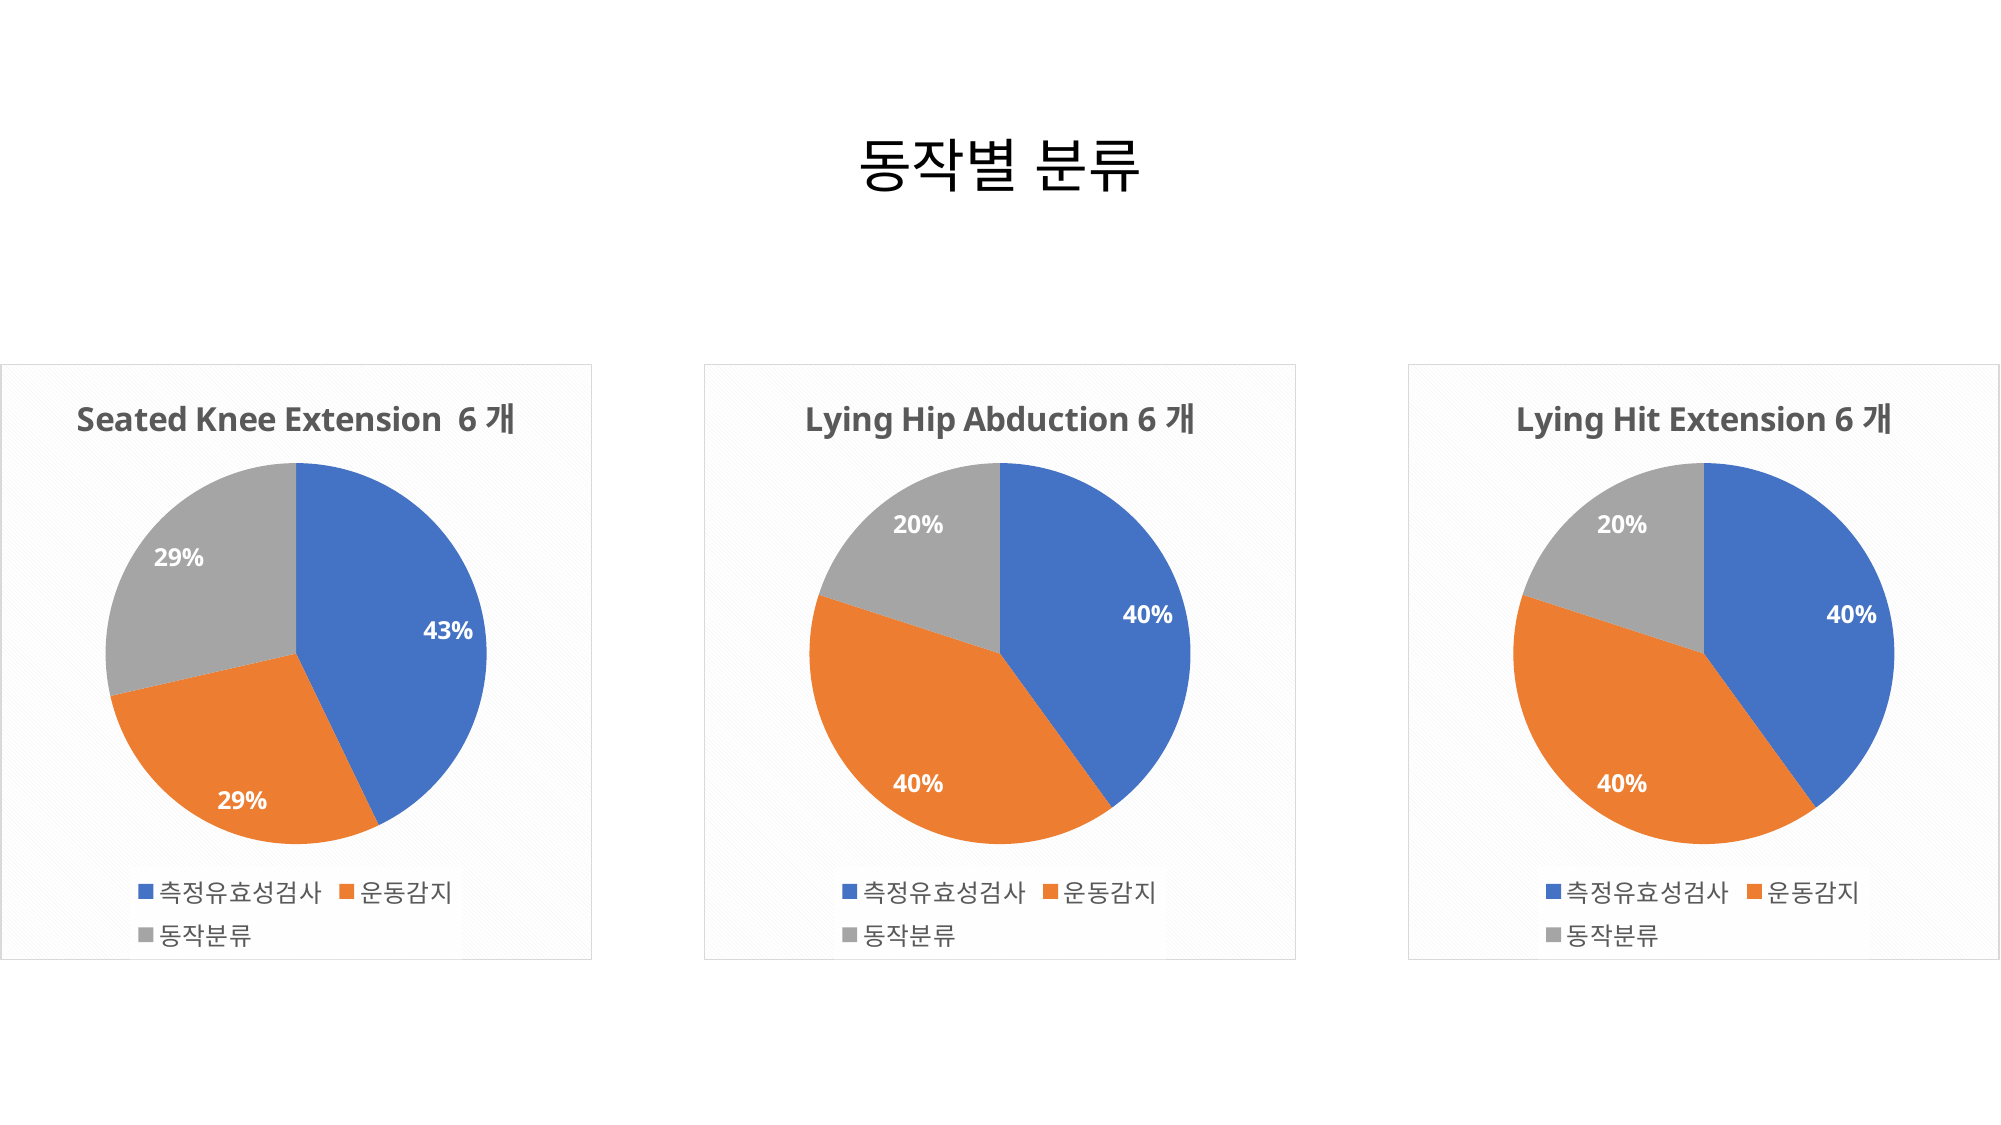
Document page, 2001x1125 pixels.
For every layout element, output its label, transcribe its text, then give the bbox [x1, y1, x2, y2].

chart [703, 363, 1297, 961]
chart [0, 363, 593, 961]
chart [1407, 363, 2000, 961]
title 동작별 분류 [137, 59, 1863, 278]
